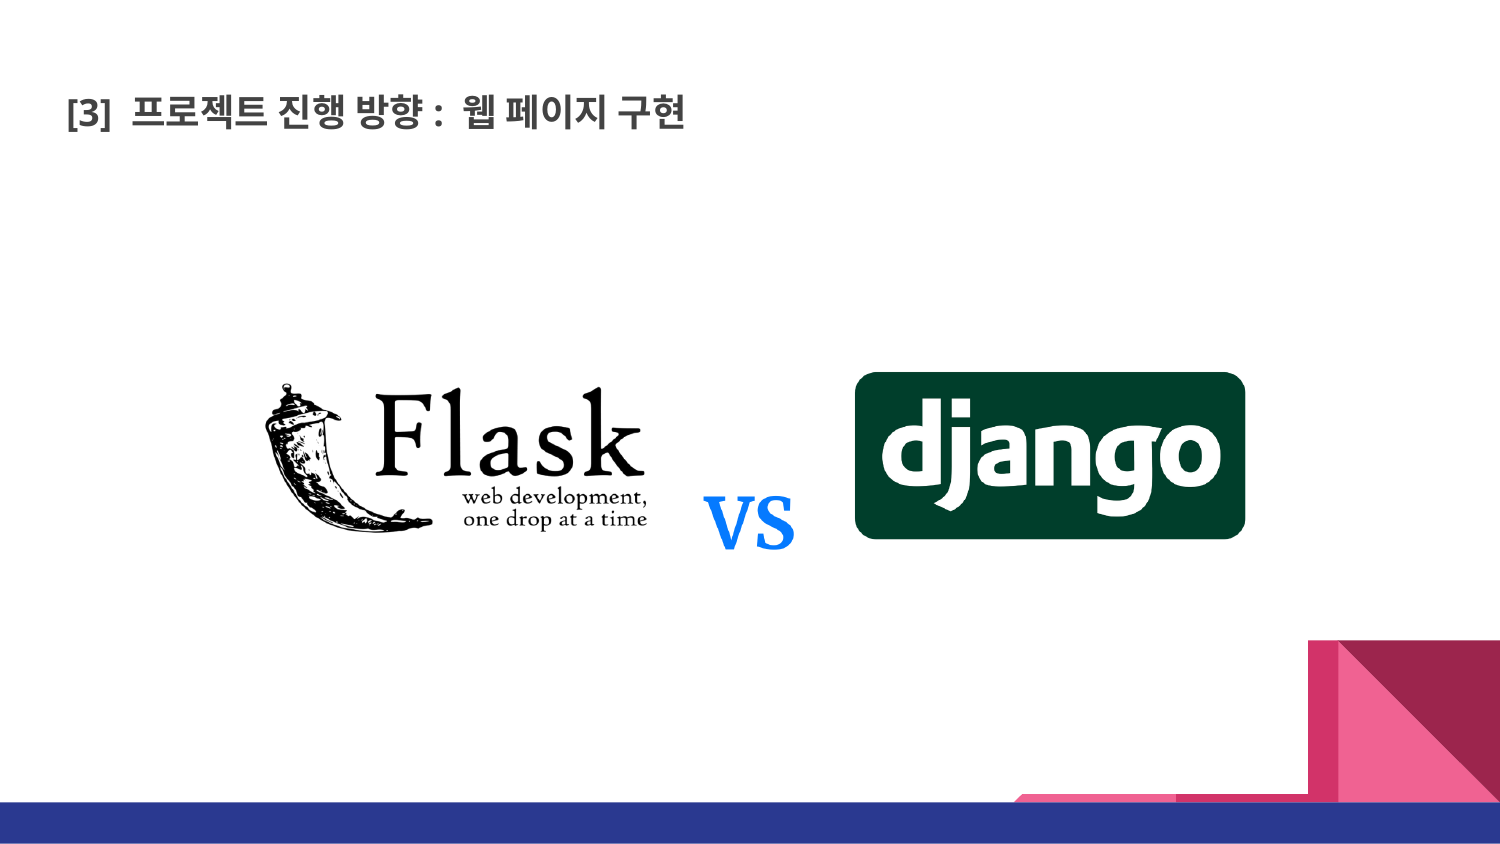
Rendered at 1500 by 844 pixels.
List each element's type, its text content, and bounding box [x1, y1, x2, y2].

picture [192, 166, 1308, 794]
title [3] 프로젝트 진행 방향: 웹 페이지 구현 [51, 67, 1449, 167]
